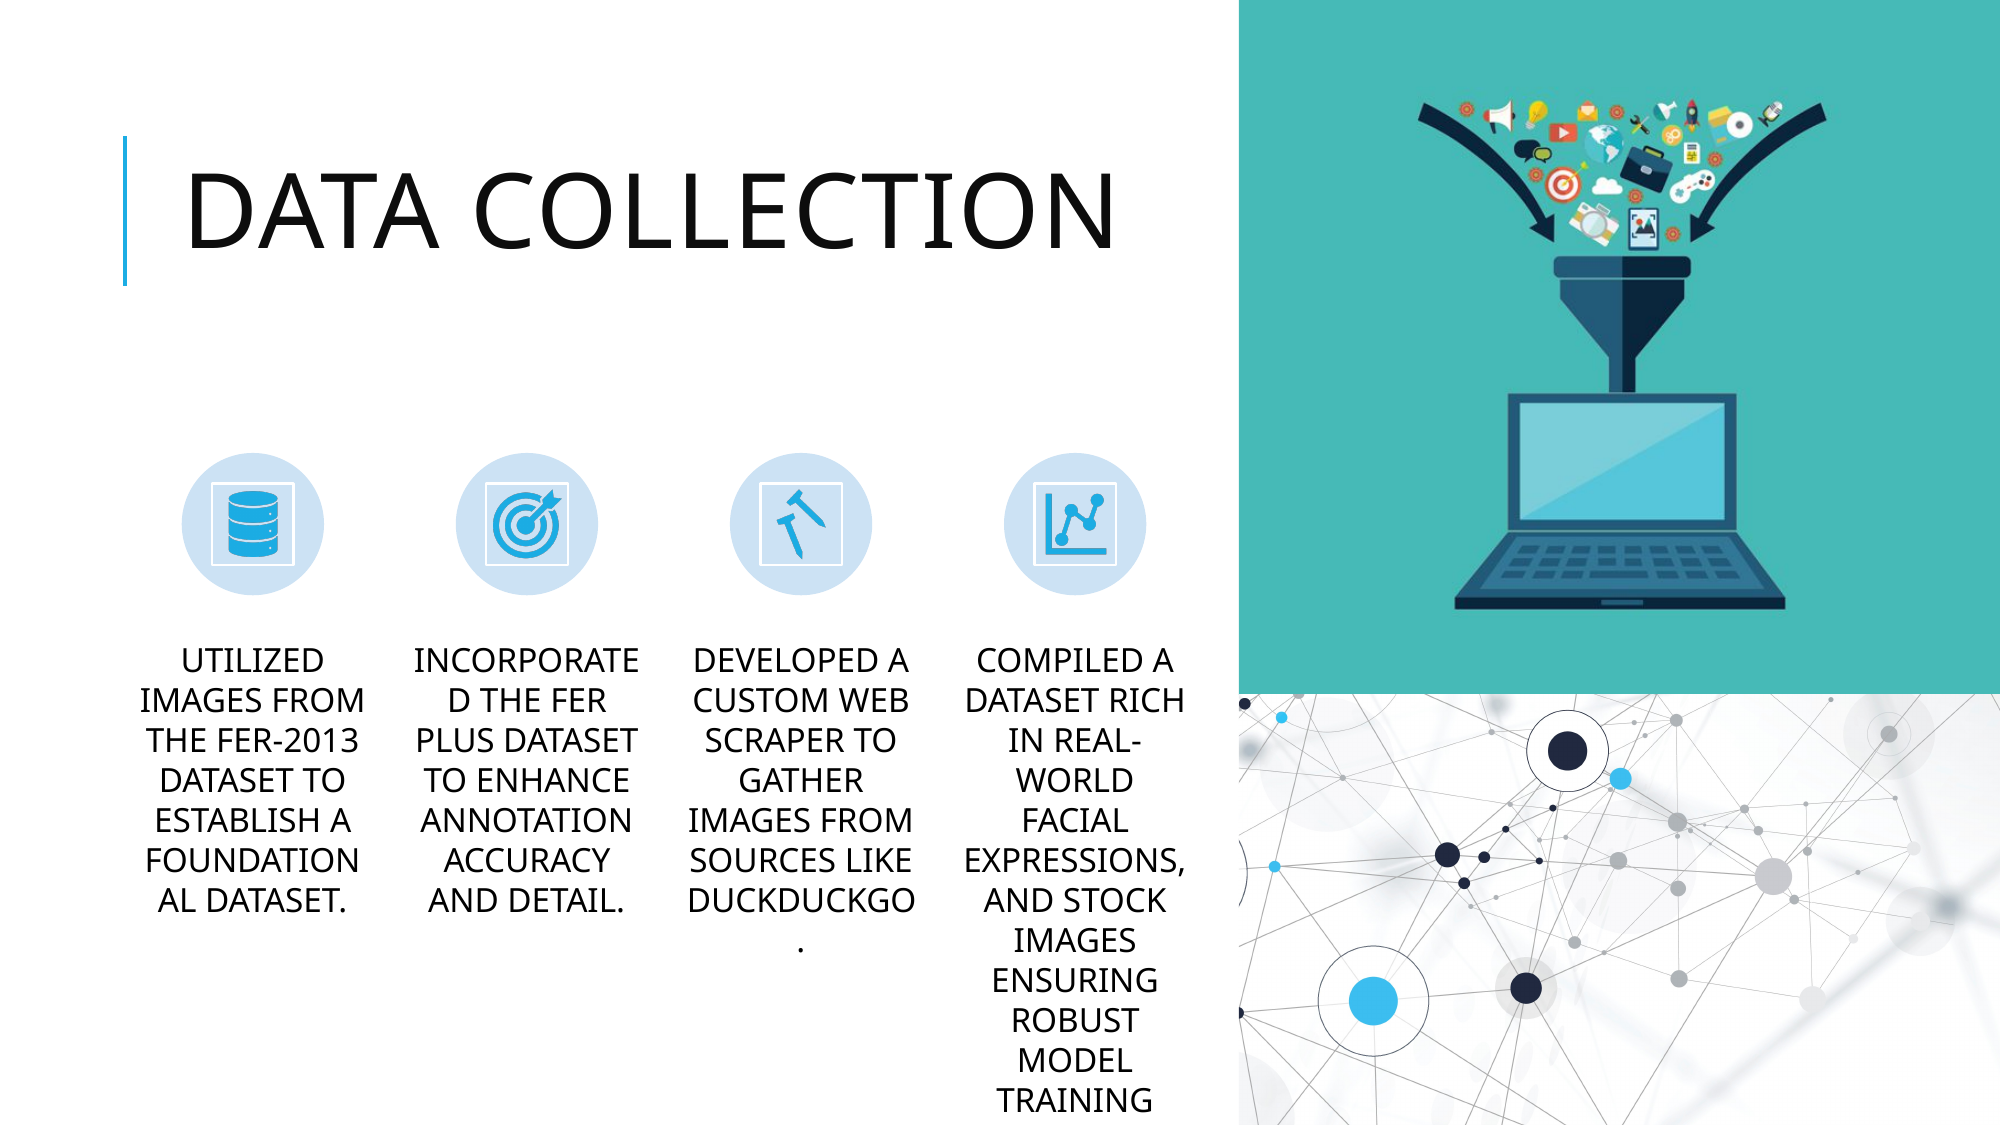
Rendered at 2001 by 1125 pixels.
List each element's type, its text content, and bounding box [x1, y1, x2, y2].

picture [1238, 0, 2000, 1125]
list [135, 293, 1193, 1058]
title Data collection [168, 96, 1164, 288]
